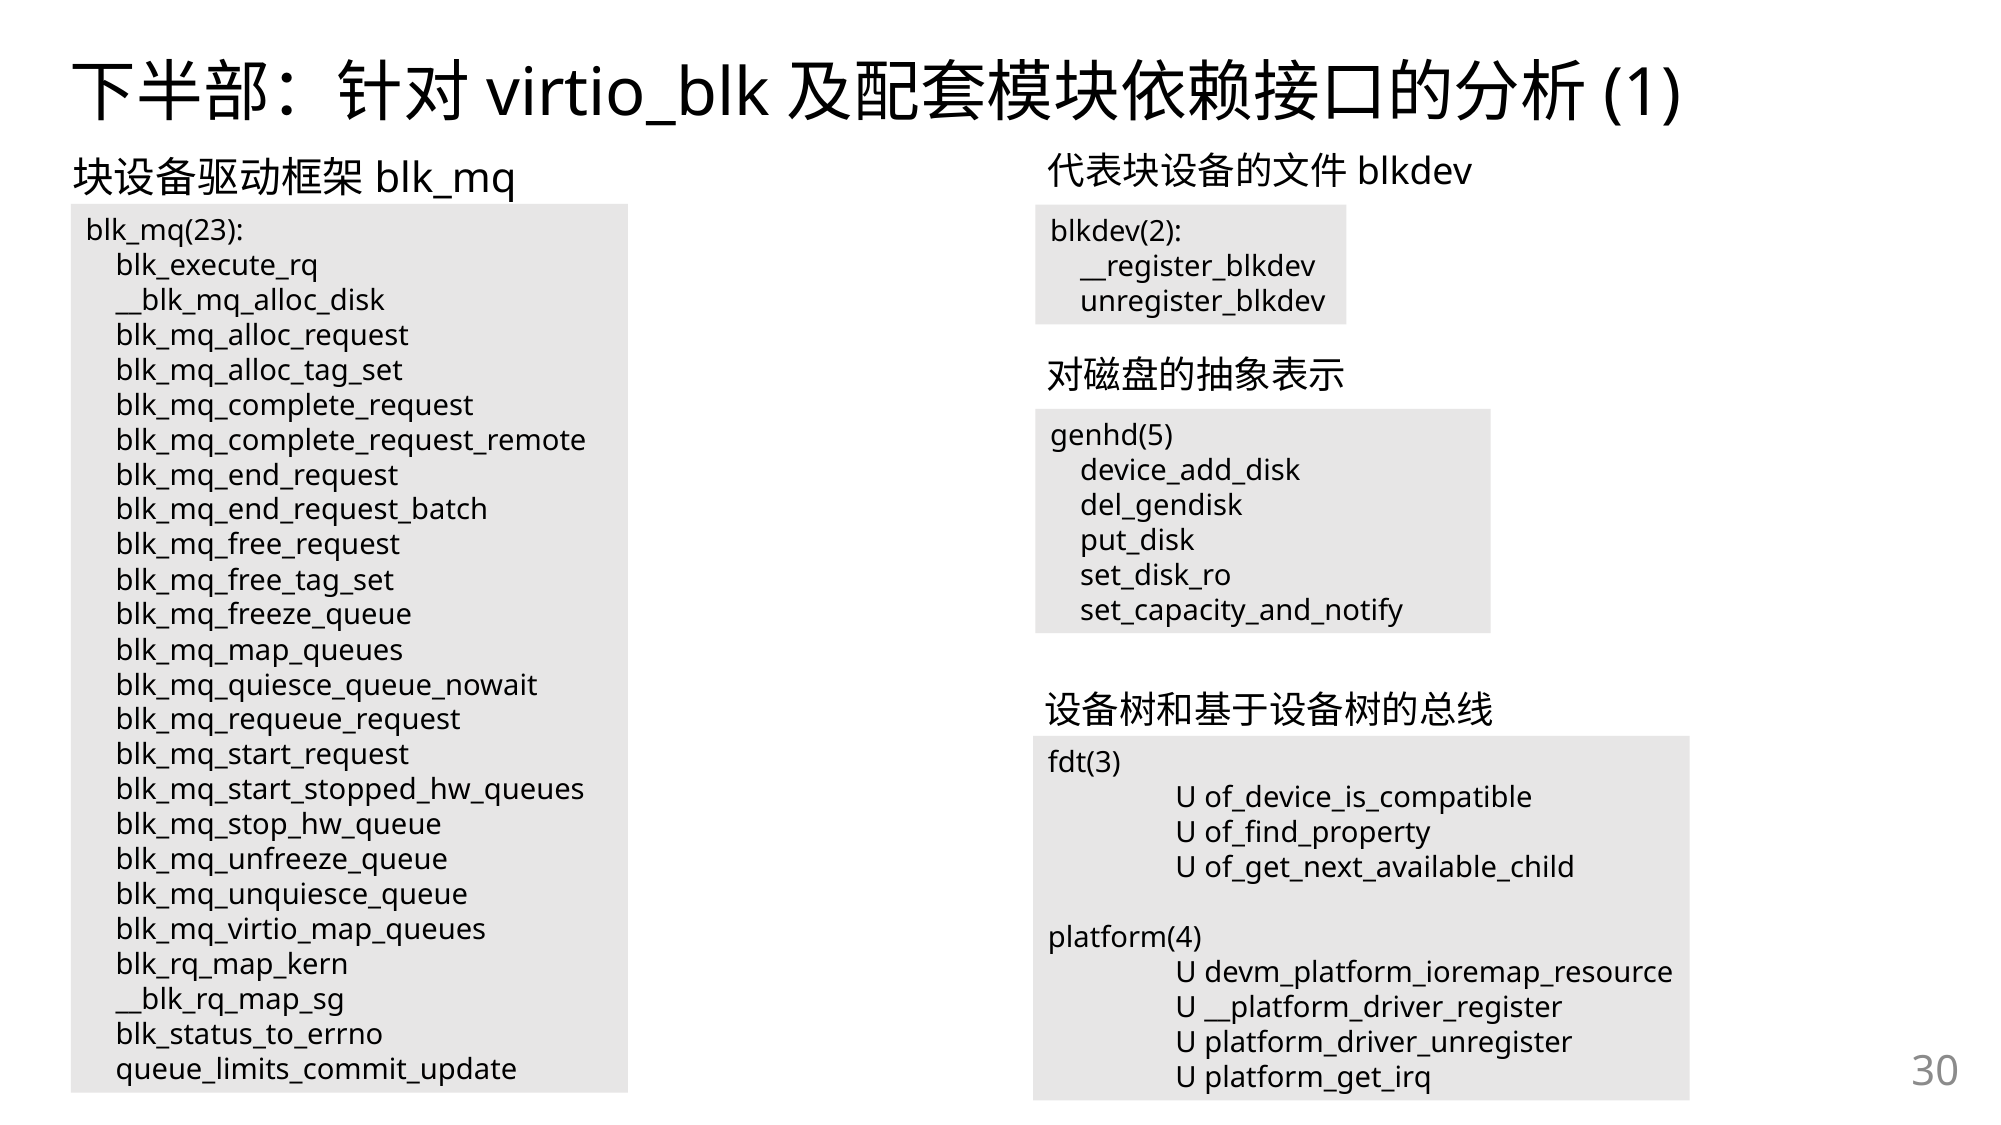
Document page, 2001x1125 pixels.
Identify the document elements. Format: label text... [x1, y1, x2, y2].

text_box 设备树和基于设备树的总线 [1029, 679, 1518, 739]
text_box blkdev(2): __register_blkdev unregister_blkdev [1035, 204, 1347, 325]
text_box 代表块设备的文件blkdev [1033, 139, 1522, 200]
text_box fdt(3) U of_device_is_compatible U of_find_property U of_get_next_available_child platform(4) U devm_platform_ioremap_resource U __platform_driver_register U platform_driver_unregister U platform_get_irq [1033, 735, 1690, 1101]
text_box genhd(5) device_add_disk del_gendisk put_disk set_disk_ro set_capacity_and_notify [1035, 408, 1491, 634]
slide_number 30 [1524, 1042, 1975, 1103]
text_box 下半部：针对virtio_blk及配套模块依赖接口的分析(1) [54, 41, 1931, 136]
text_box blk_mq(23): blk_execute_rq __blk_mq_alloc_disk blk_mq_alloc_request blk_mq_alloc_tag_set blk_mq_complete_request blk_mq_complete_request_remote blk_mq_end_request blk_mq_end_request_batch blk_mq_free_request blk_mq_free_tag_set blk_mq_freeze_queue blk_mq_map_queues blk_mq_quiesce_queue_nowait blk_mq_requeue_request blk_mq_start_request blk_mq_start_stopped_hw_queues blk_mq_stop_hw_queue blk_mq_unfreeze_queue blk_mq_unquiesce_queue blk_mq_virtio_map_queues blk_rq_map_kern __blk_rq_map_sg blk_status_to_errno queue_limits_commit_update [70, 203, 628, 1093]
text_box 块设备驱动框架blk_mq [57, 143, 532, 208]
text_box 对磁盘的抽象表示 [1031, 343, 1520, 404]
